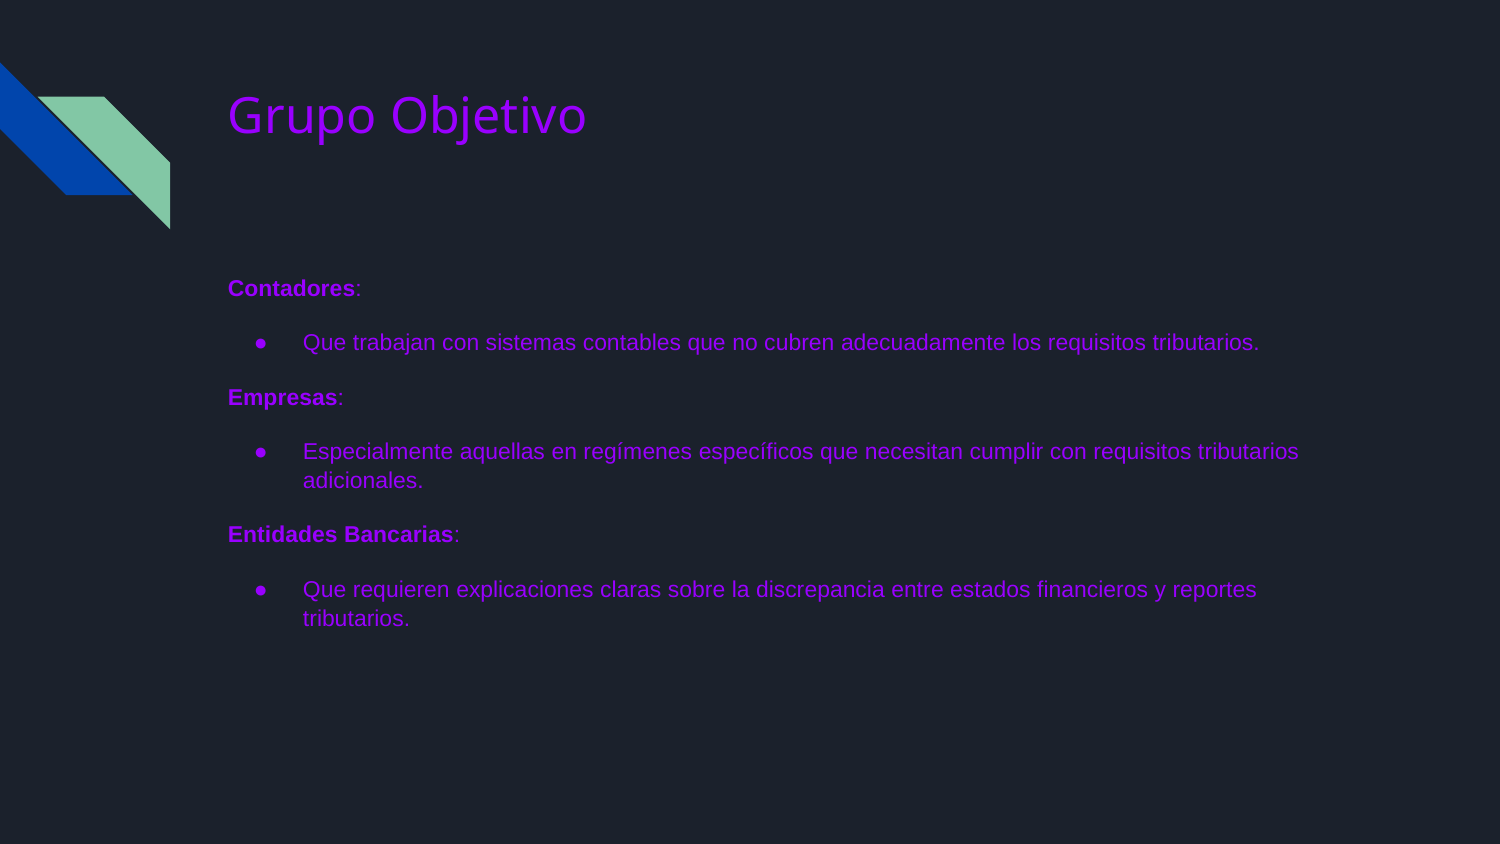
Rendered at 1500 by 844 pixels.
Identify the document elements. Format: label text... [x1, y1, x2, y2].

title Grupo Objetivo [212, 64, 1368, 215]
list Contadores: Que trabajan con sistemas contables que no cubren adecuadamente los requisitos tributarios. Empresas: Especialmente aquellas en regímenes específicos que necesitan cumplir con requisitos tributarios adicionales. Entidades Bancarias: Que requieren explicaciones claras sobre la discrepancia entre estados financieros y reportes tributarios. [212, 257, 1368, 735]
